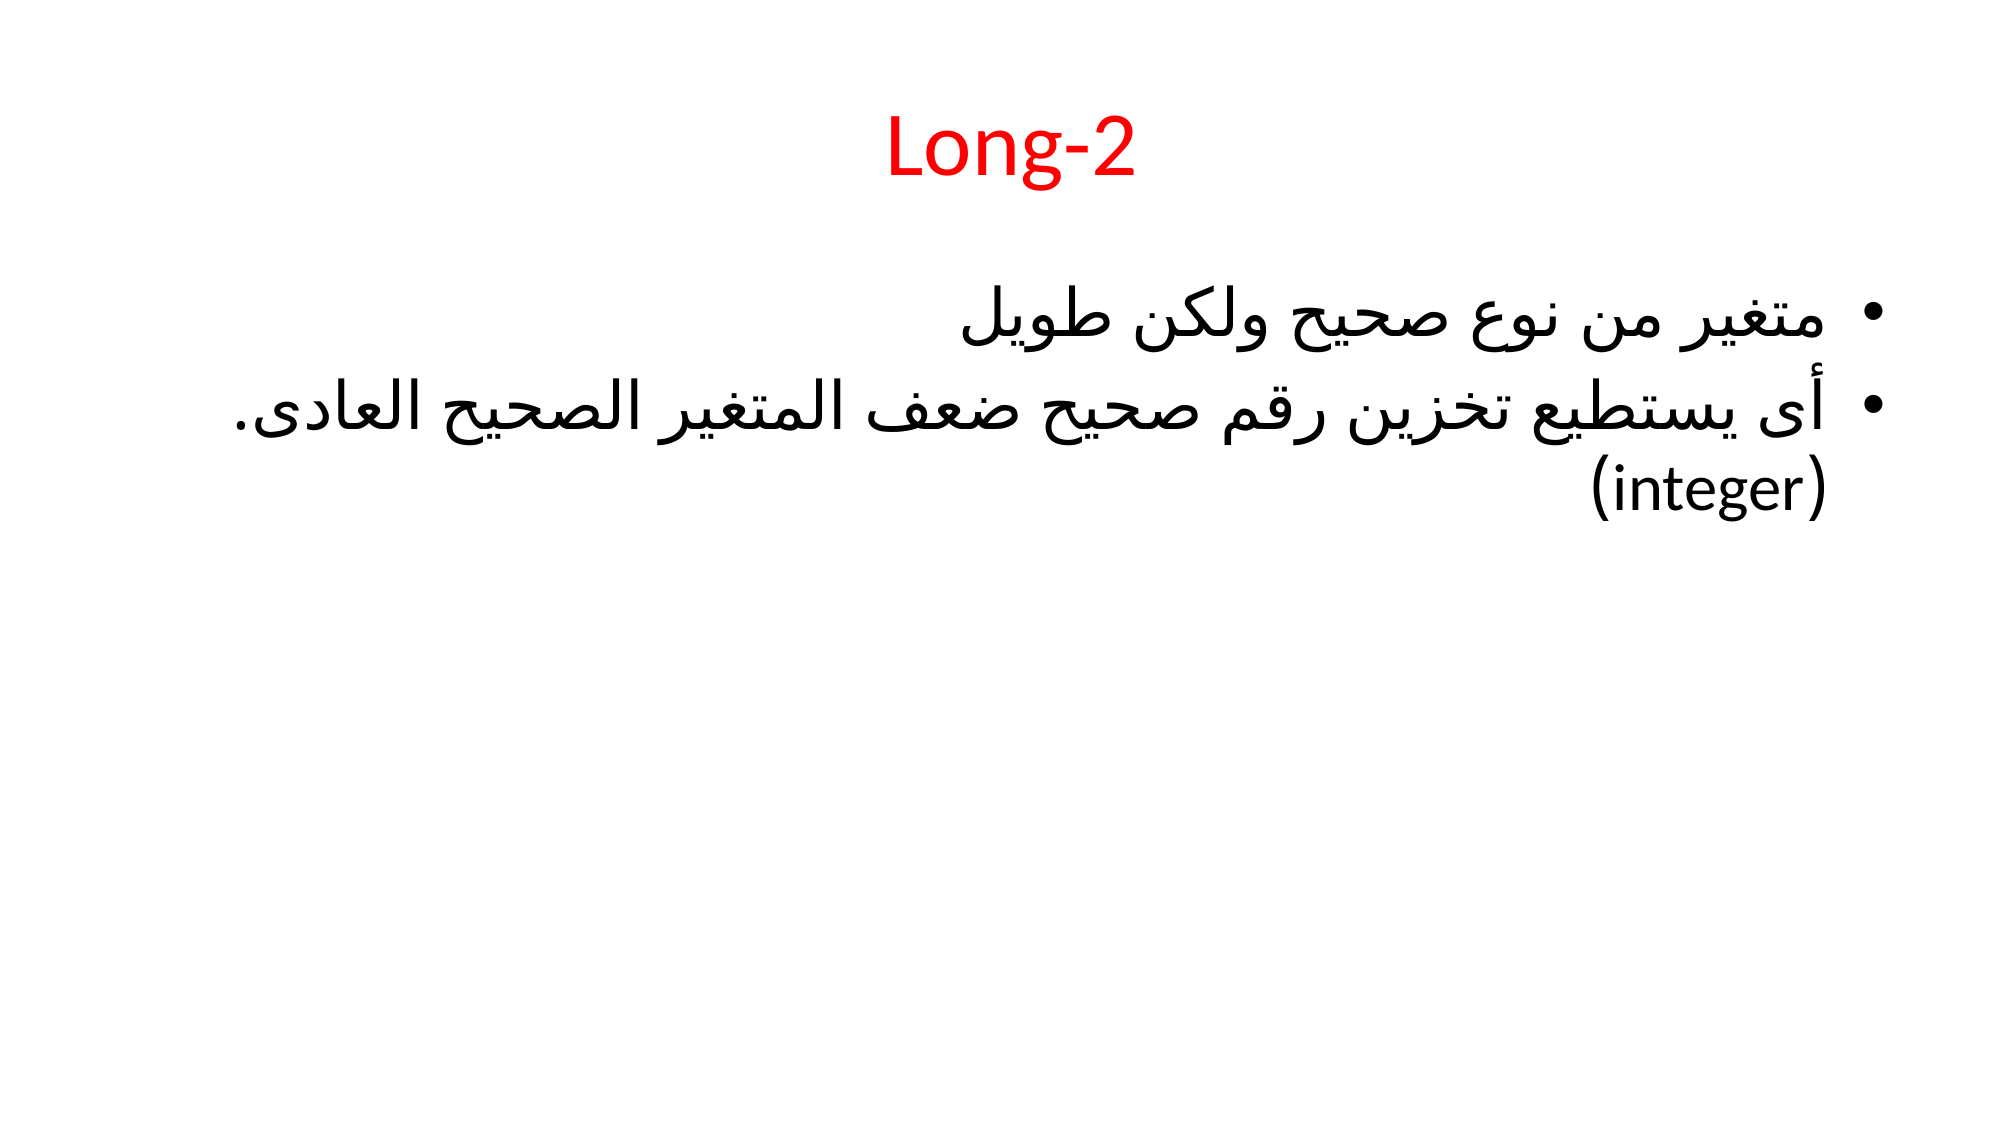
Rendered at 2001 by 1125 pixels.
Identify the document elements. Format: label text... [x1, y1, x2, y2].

list متغير من نوع صحيح ولكن طويل أى يستطيع تخزين رقم صحيح ضعف المتغير الصحيح العادى. (integer) [99, 262, 1900, 1005]
title Long-2 [99, 45, 1900, 233]
